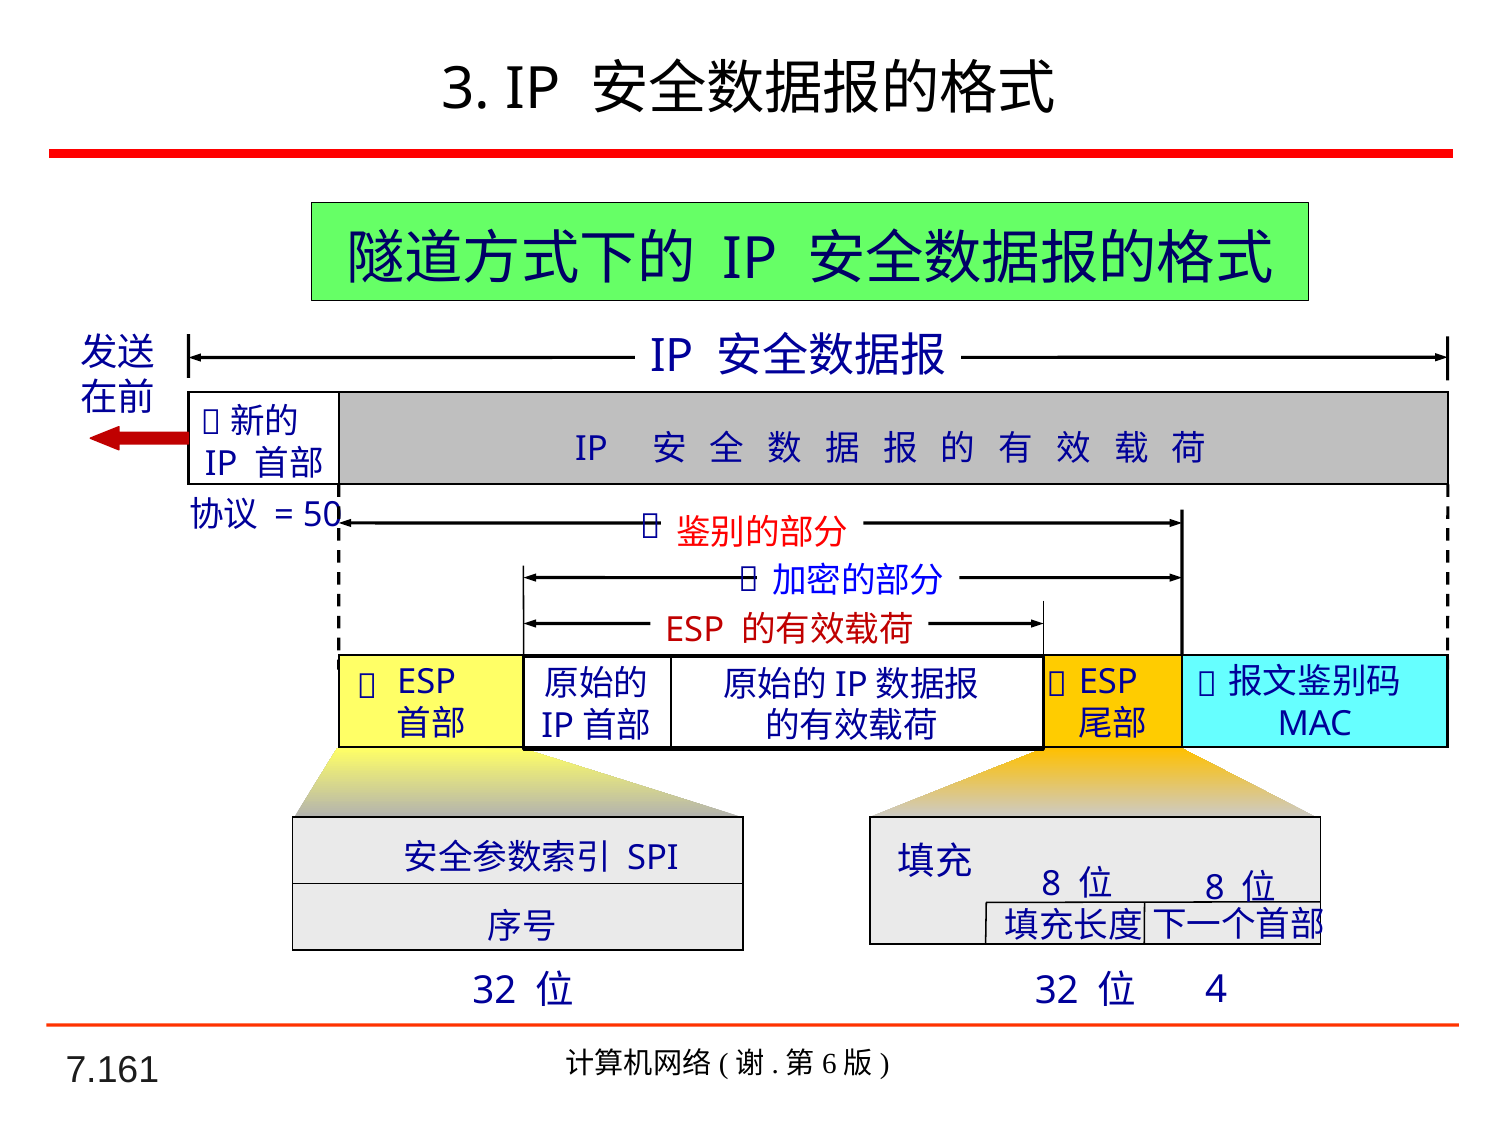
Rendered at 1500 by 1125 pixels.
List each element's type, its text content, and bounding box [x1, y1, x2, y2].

title 3. IP 安全数据报的格式 [58, 33, 1440, 137]
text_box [62, 312, 1448, 542]
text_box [292, 484, 1449, 1020]
text_box 隧道方式下的 IP 安全数据报的格式 [311, 202, 1309, 301]
